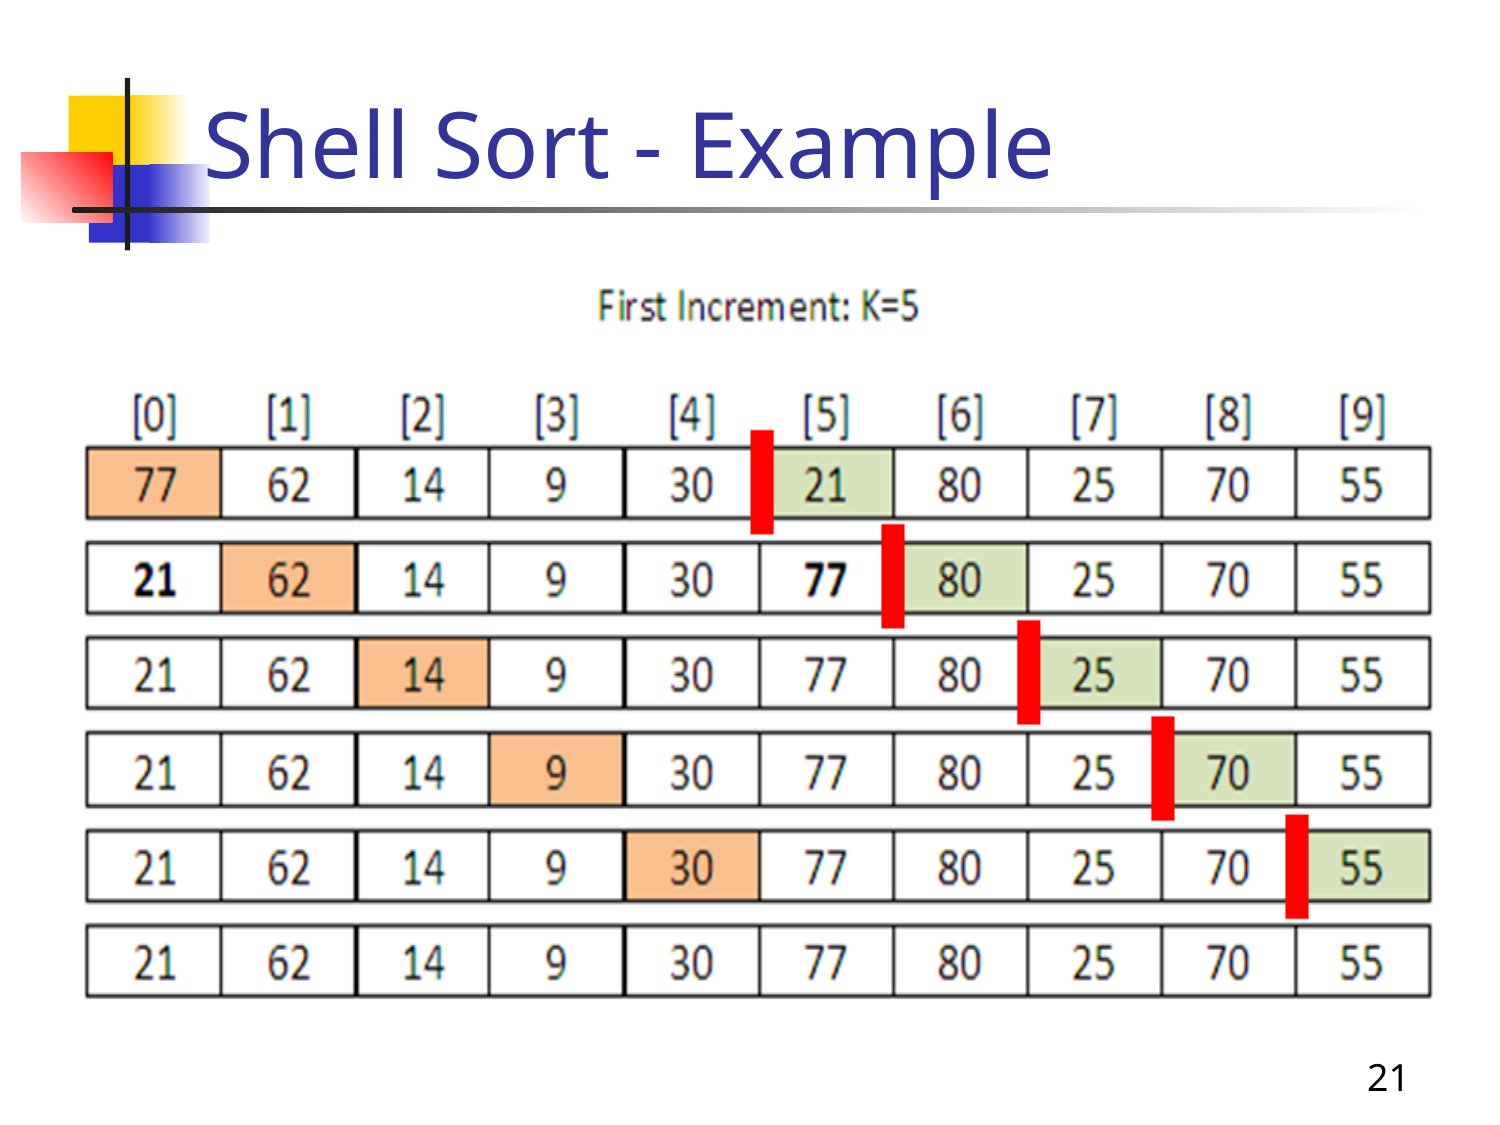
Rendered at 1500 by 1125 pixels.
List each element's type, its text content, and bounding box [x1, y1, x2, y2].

picture [62, 267, 1458, 1038]
title Shell Sort - Example [188, 16, 1468, 205]
slide_number 21 [1112, 1046, 1426, 1113]
